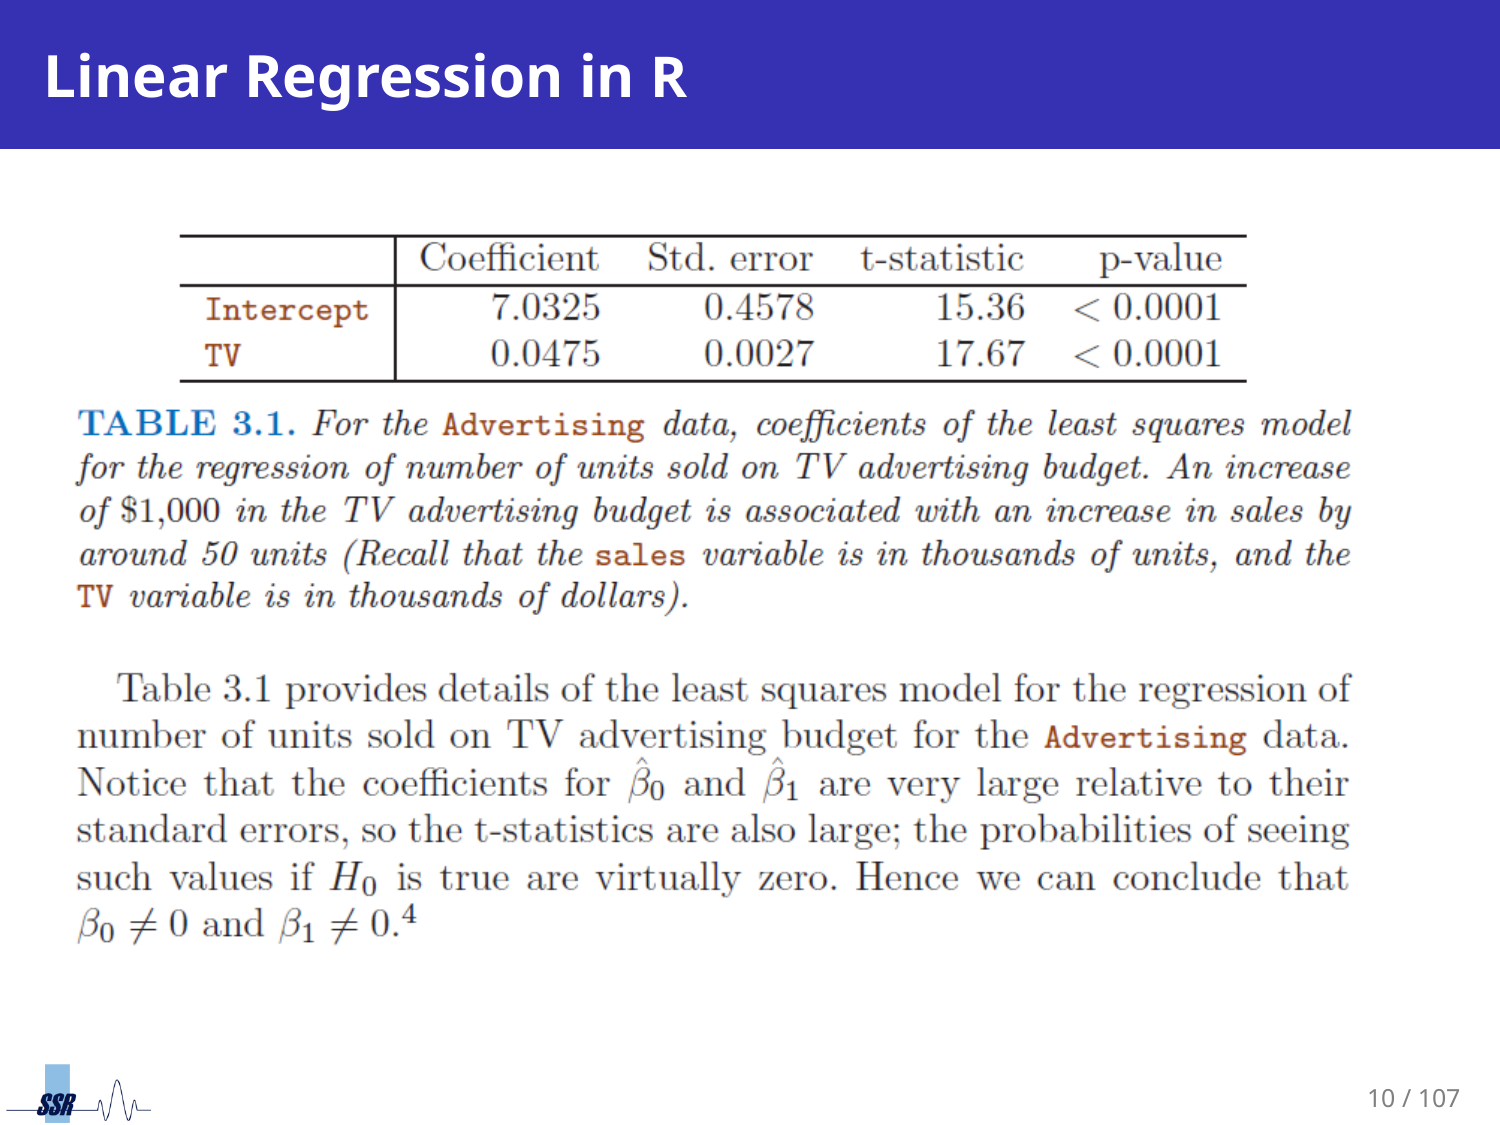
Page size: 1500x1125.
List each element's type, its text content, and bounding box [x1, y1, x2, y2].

title Linear Regression in R [0, 0, 1500, 151]
picture [17, 195, 1458, 968]
picture [1, 1062, 151, 1125]
